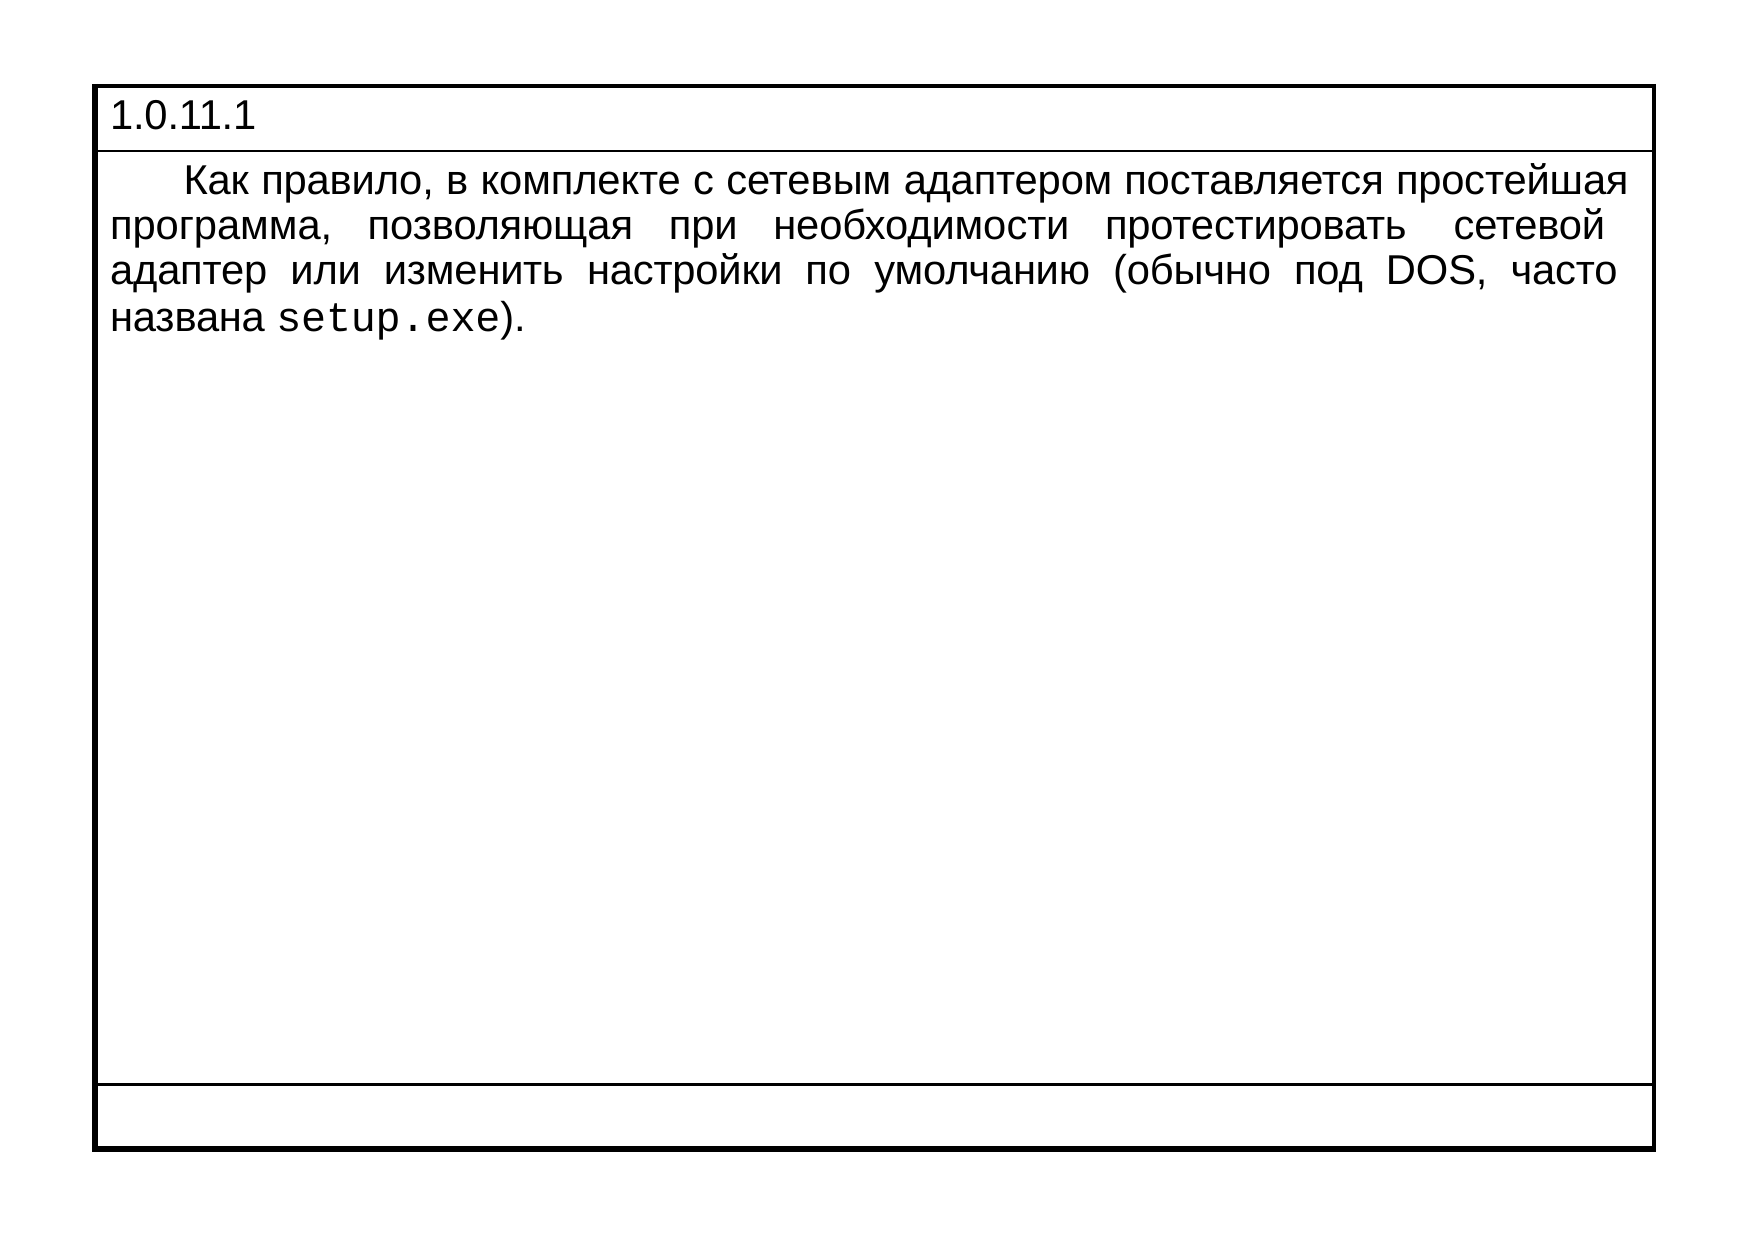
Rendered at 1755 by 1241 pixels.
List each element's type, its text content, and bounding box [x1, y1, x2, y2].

table_cell [98, 1086, 1652, 1146]
table_header 1.0.11.1 [98, 88, 1652, 150]
table_cell Как правило, в комплекте с сетевым адаптером поставляется простейшая программа, позволяющая при необходимости протестировать сетевой адаптер или изменить настройки по умолчанию (обычно под DOS, часто названа setup.exe). [98, 152, 1652, 1083]
